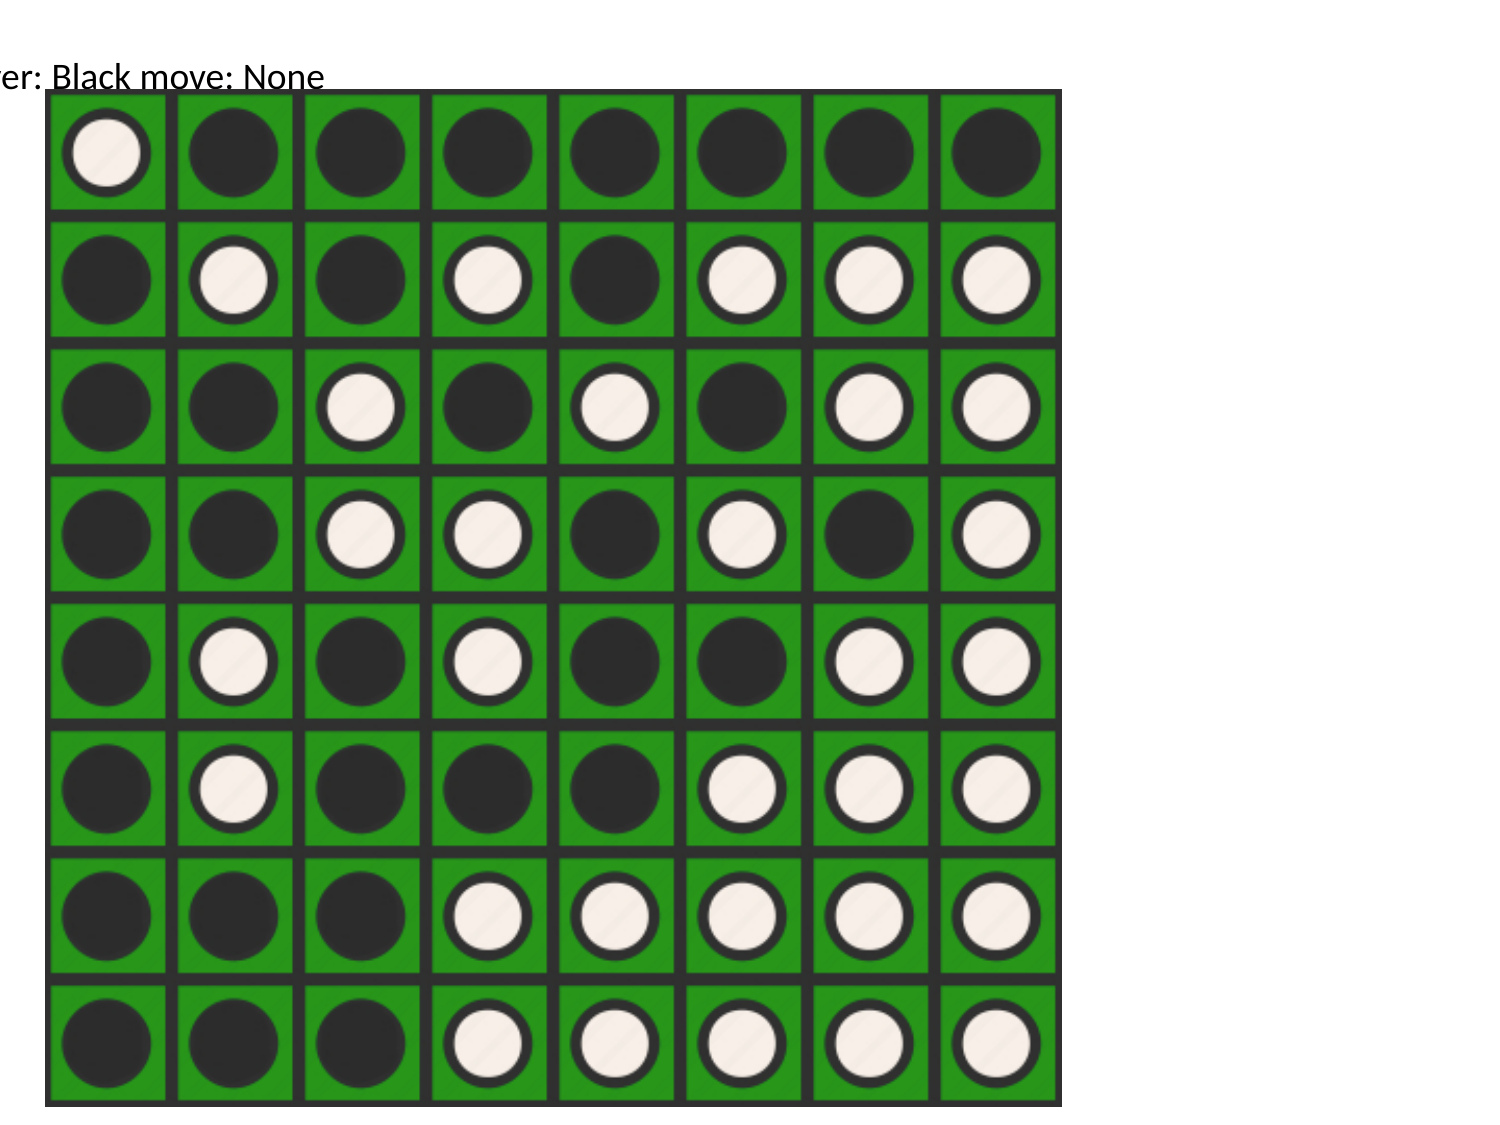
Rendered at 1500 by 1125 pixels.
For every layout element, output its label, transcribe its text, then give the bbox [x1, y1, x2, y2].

text_box turn: 63 player: Black move: None [0, 44, 341, 105]
picture [44, 89, 1062, 1107]
